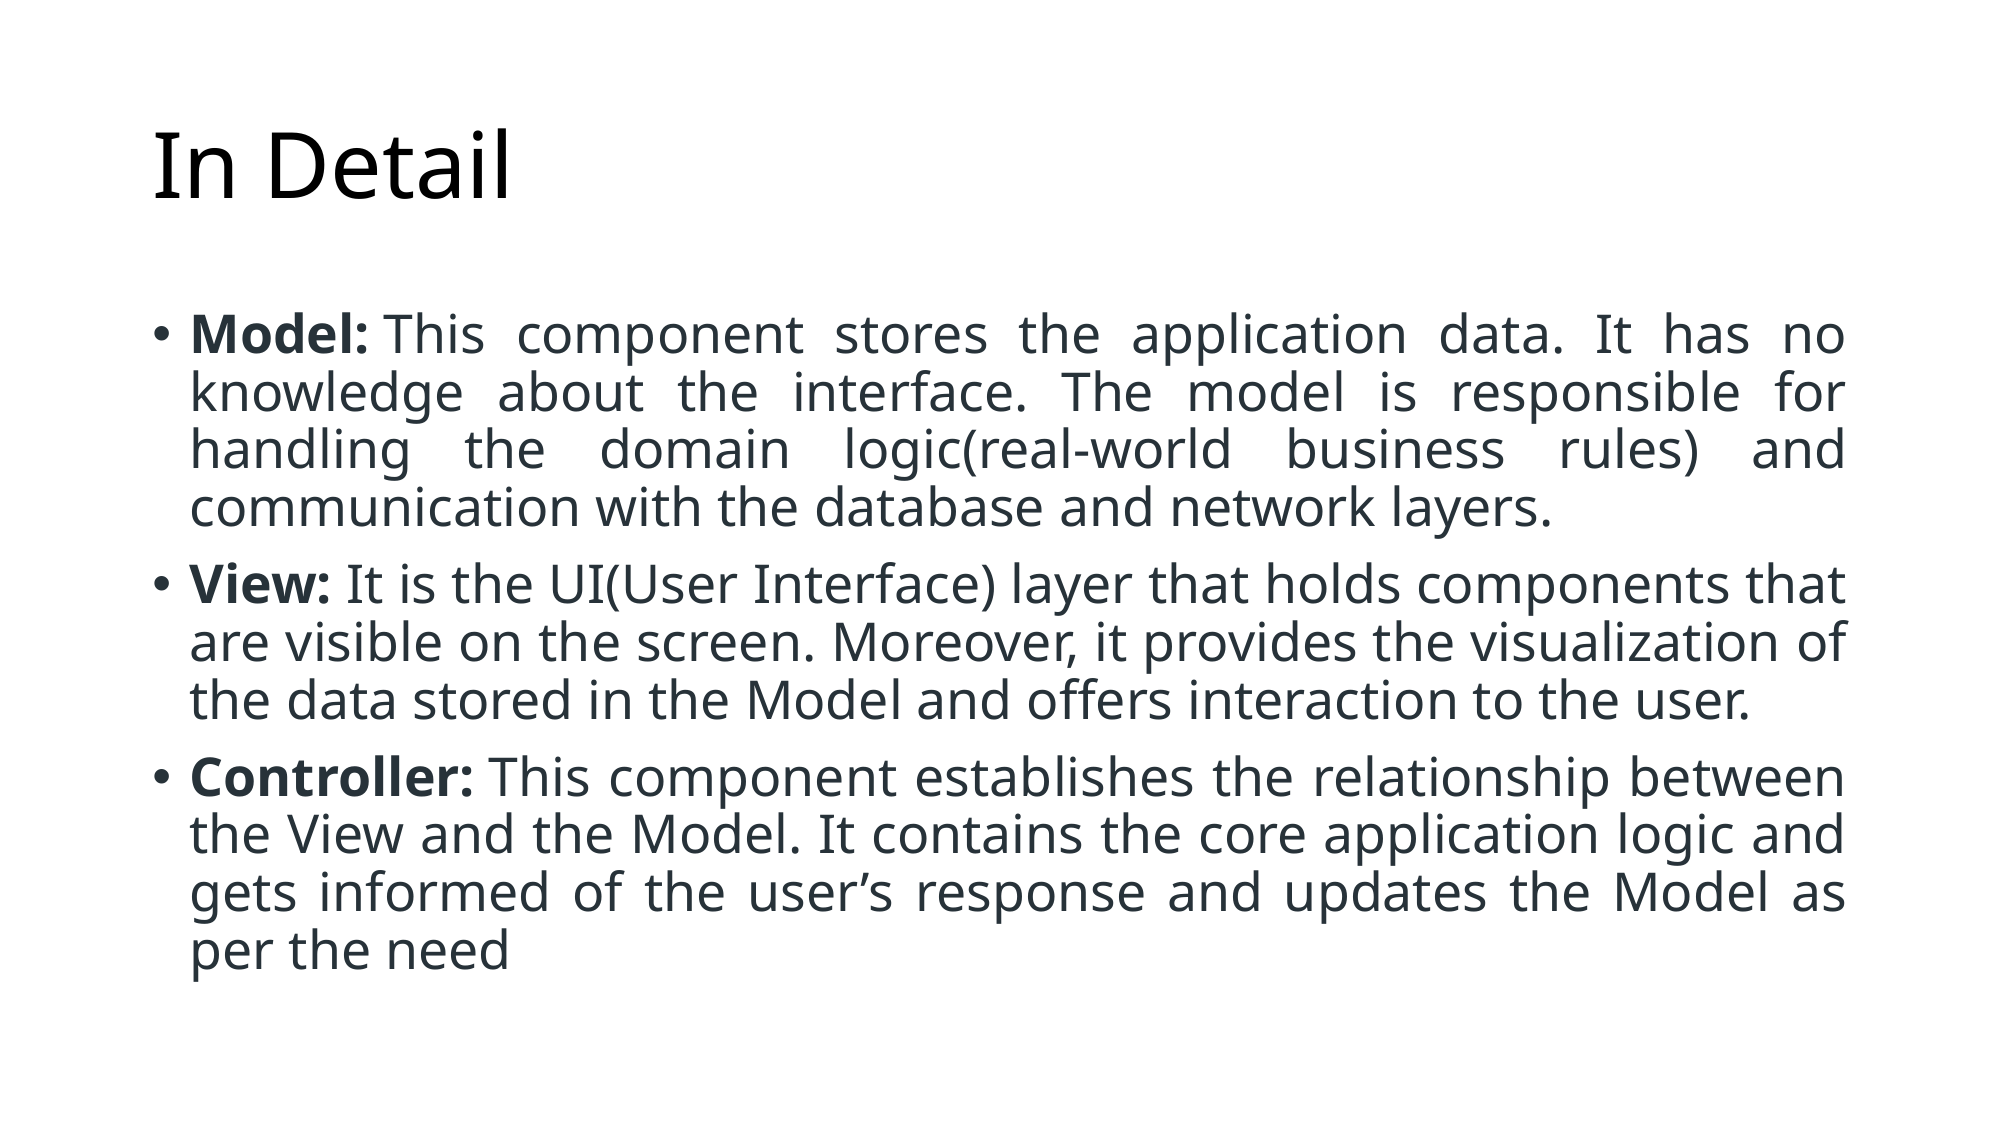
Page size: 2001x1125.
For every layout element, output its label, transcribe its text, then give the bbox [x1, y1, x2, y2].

title In Detail [137, 59, 1863, 278]
list Model: This component stores the application data. It has no knowledge about the interface. The model is responsible for handling the domain logic(real-world business rules) and communication with the database and network layers. View: It is the UI(User Interface) layer that holds components that are visible on the screen. Moreover, it provides the visualization of the data stored in the Model and offers interaction to the user. Controller: This component establishes the relationship between the View and the Model. It contains the core application logic and gets informed of the user’s response and updates the Model as per the need [137, 299, 1863, 1014]
